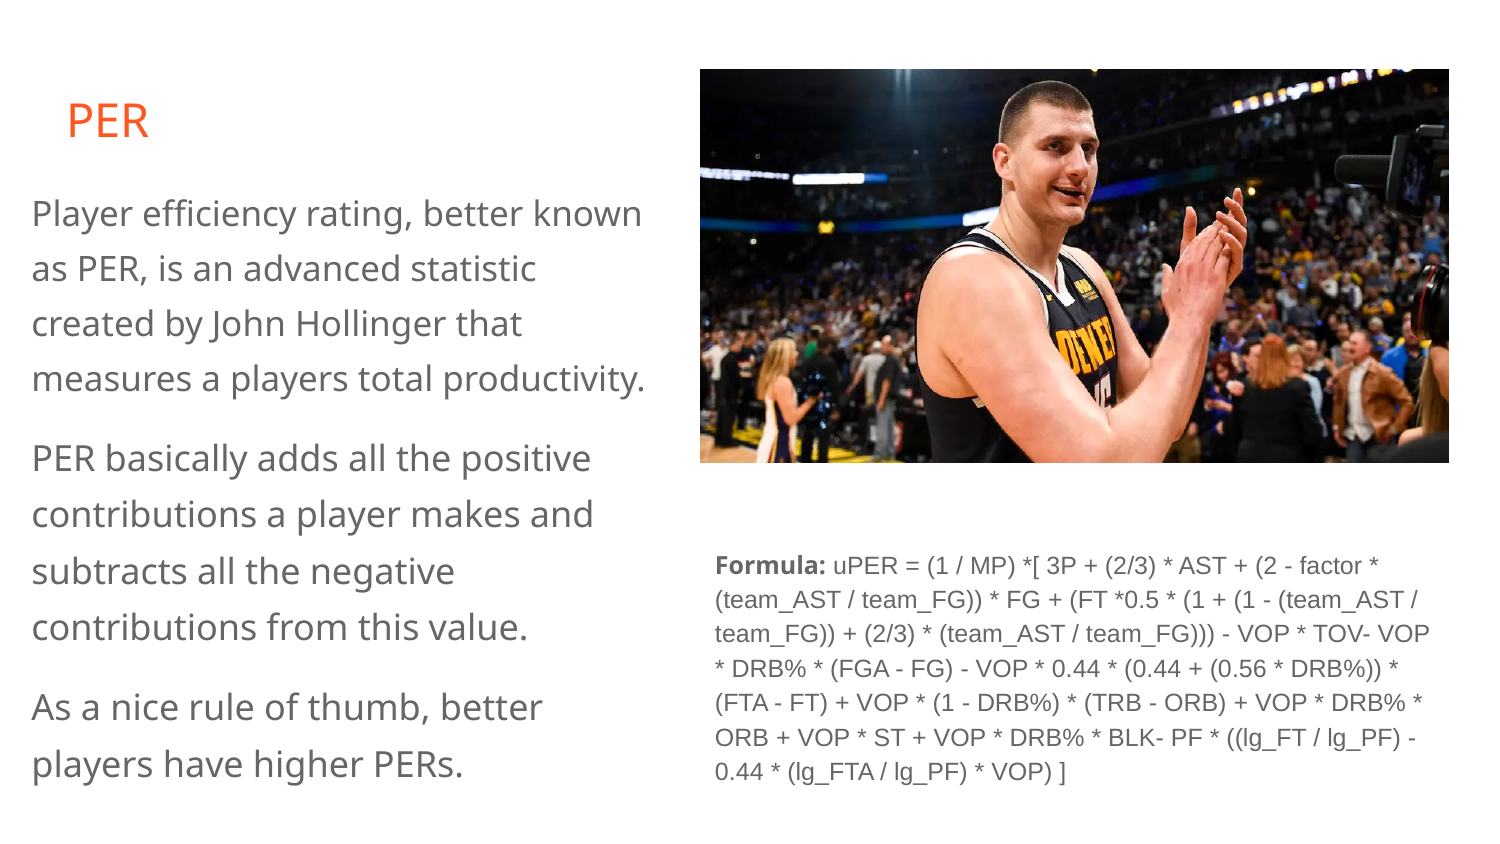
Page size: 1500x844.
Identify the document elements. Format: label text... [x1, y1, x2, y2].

picture [699, 68, 1450, 463]
text_box [708, 540, 1464, 606]
title PER [51, 72, 695, 167]
list Player efficiency rating, better known as PER, is an advanced statistic created by John Hollinger that measures a players total productivity. PER basically adds all the positive contributions a player makes and subtracts all the negative contributions from this value. As a nice rule of thumb, better players have higher PERs. [16, 166, 676, 815]
text_box Formula: uPER = (1 / MP) *[ 3P + (2/3) * AST + (2 - factor * (team_AST / team_FG)) * FG + (FT *0.5 * (1 + (1 - (team_AST / team_FG)) + (2/3) * (team_AST / team_FG))) - VOP * TOV- VOP * DRB% * (FGA - FG) - VOP * 0.44 * (0.44 + (0.56 * DRB%)) * (FTA - FT) + VOP * (1 - DRB%) * (TRB - ORB) + VOP * DRB% * ORB + VOP * ST + VOP * DRB% * BLK- PF * ((lg_FT / lg_PF) - 0.44 * (lg_FTA / lg_PF) * VOP) ] [700, 529, 1449, 801]
